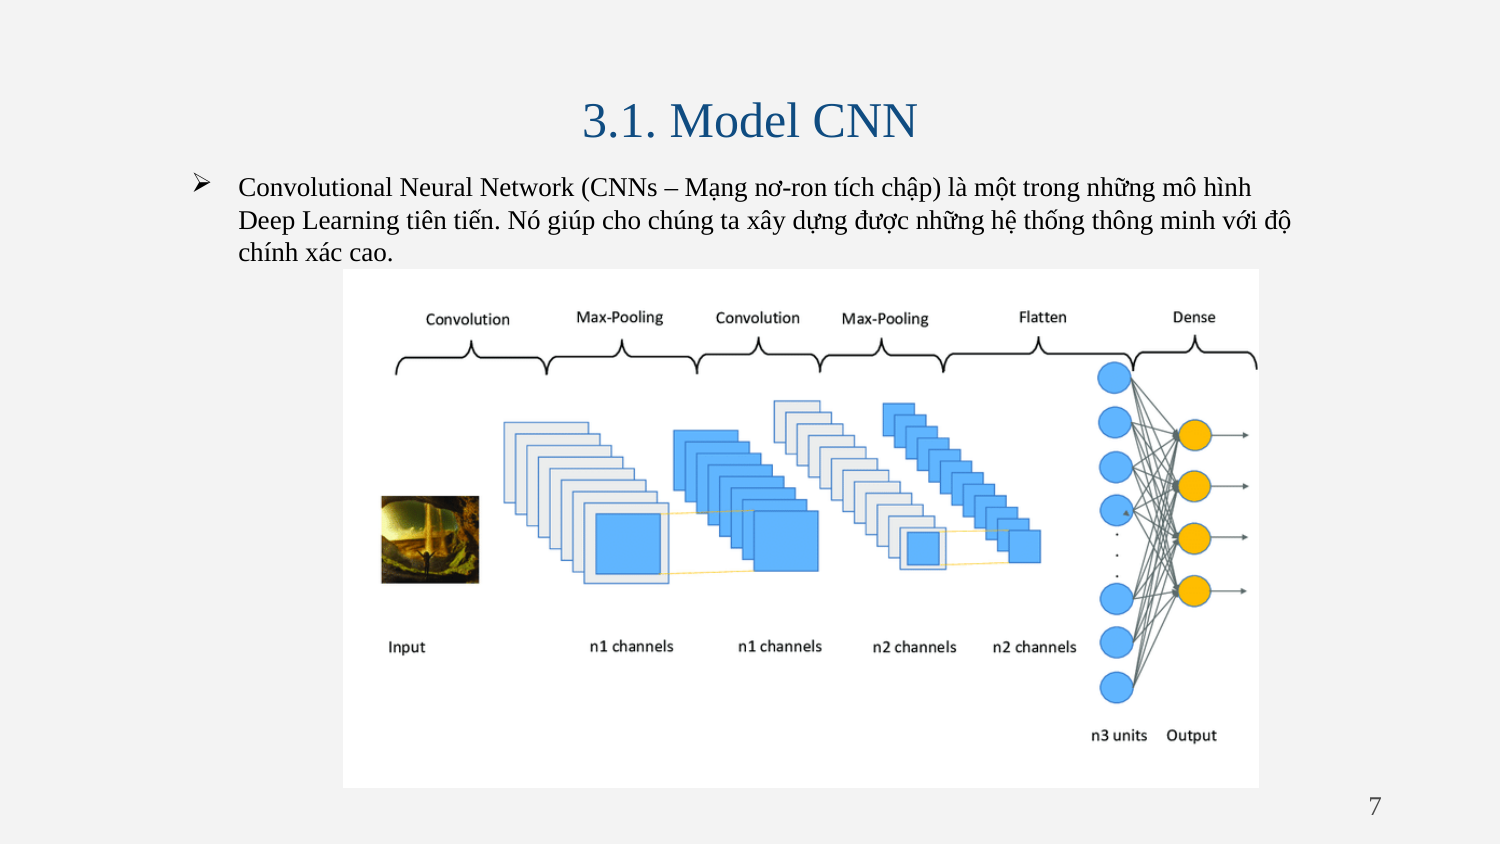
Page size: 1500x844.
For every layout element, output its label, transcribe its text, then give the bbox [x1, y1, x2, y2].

slide_number 7 [1059, 782, 1397, 828]
picture [343, 269, 1259, 789]
title 3.1. Model CNN [51, 72, 1449, 167]
text_box Convolutional Neural Network (CNNs – Mạng nơ-ron tích chập) là một trong những mô hình Deep Learning tiên tiến. Nó giúp cho chúng ta xây dựng được những hệ thống thông minh với độ chính xác cao. [176, 162, 1311, 275]
